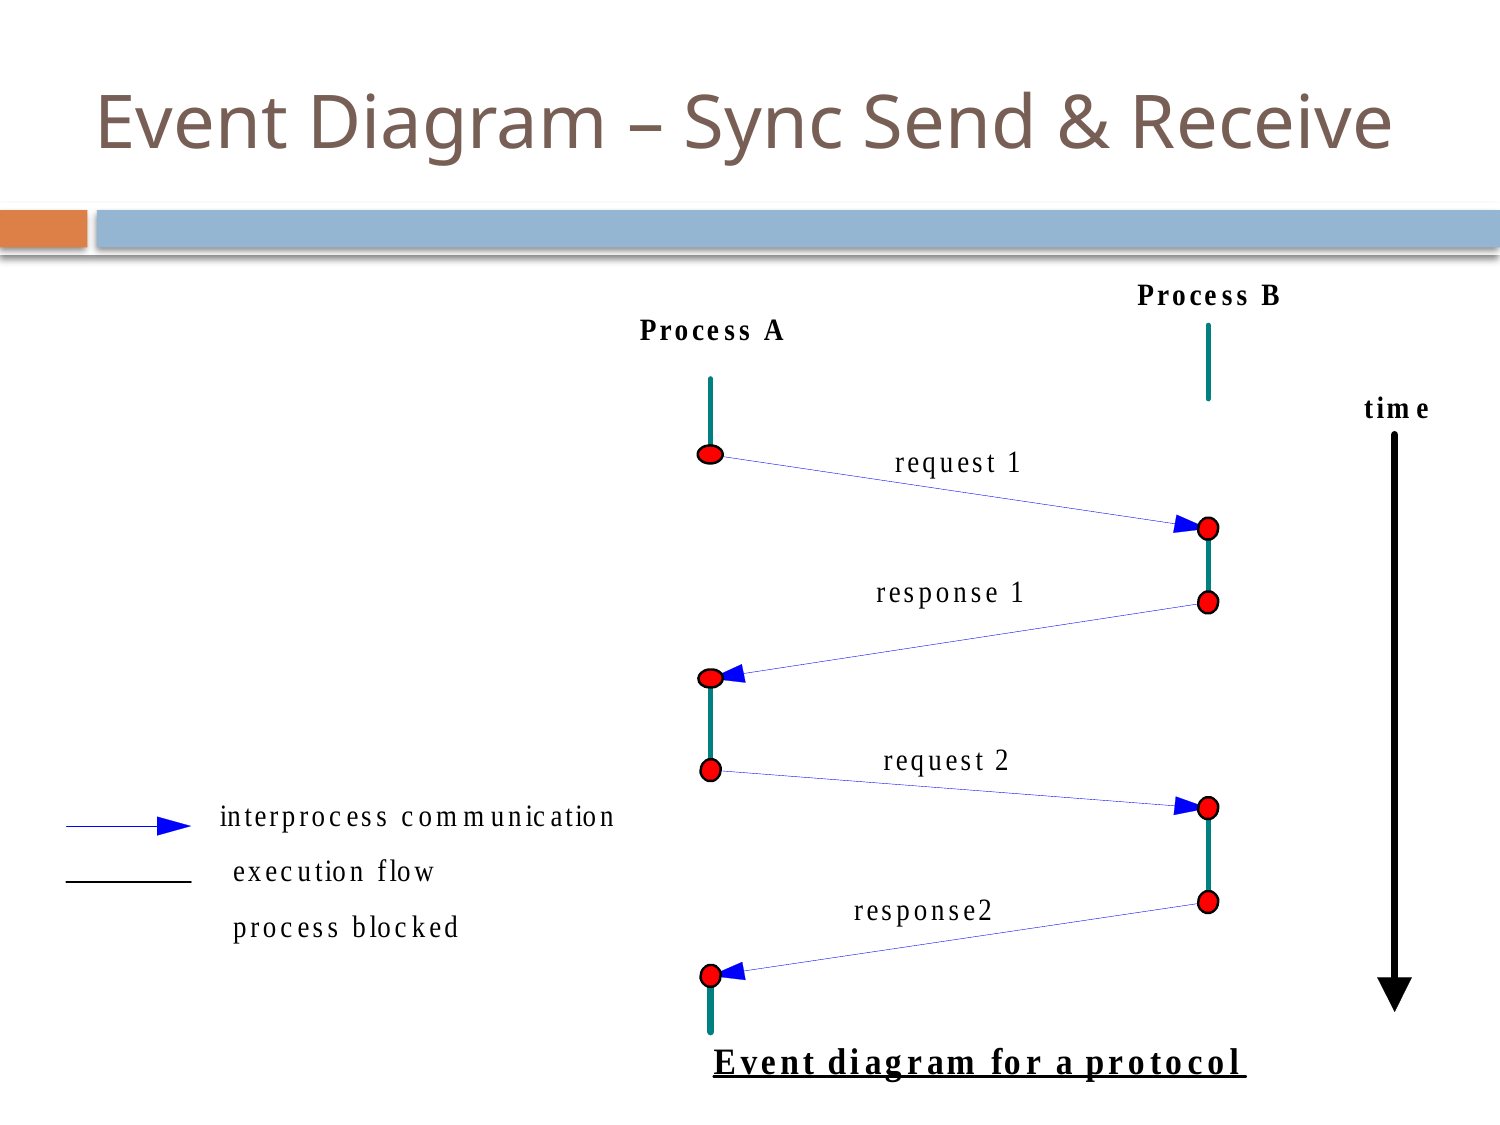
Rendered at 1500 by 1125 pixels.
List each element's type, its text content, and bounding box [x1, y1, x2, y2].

title Event Diagram – Sync Send & Receive [76, 37, 1415, 200]
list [53, 262, 1447, 1095]
